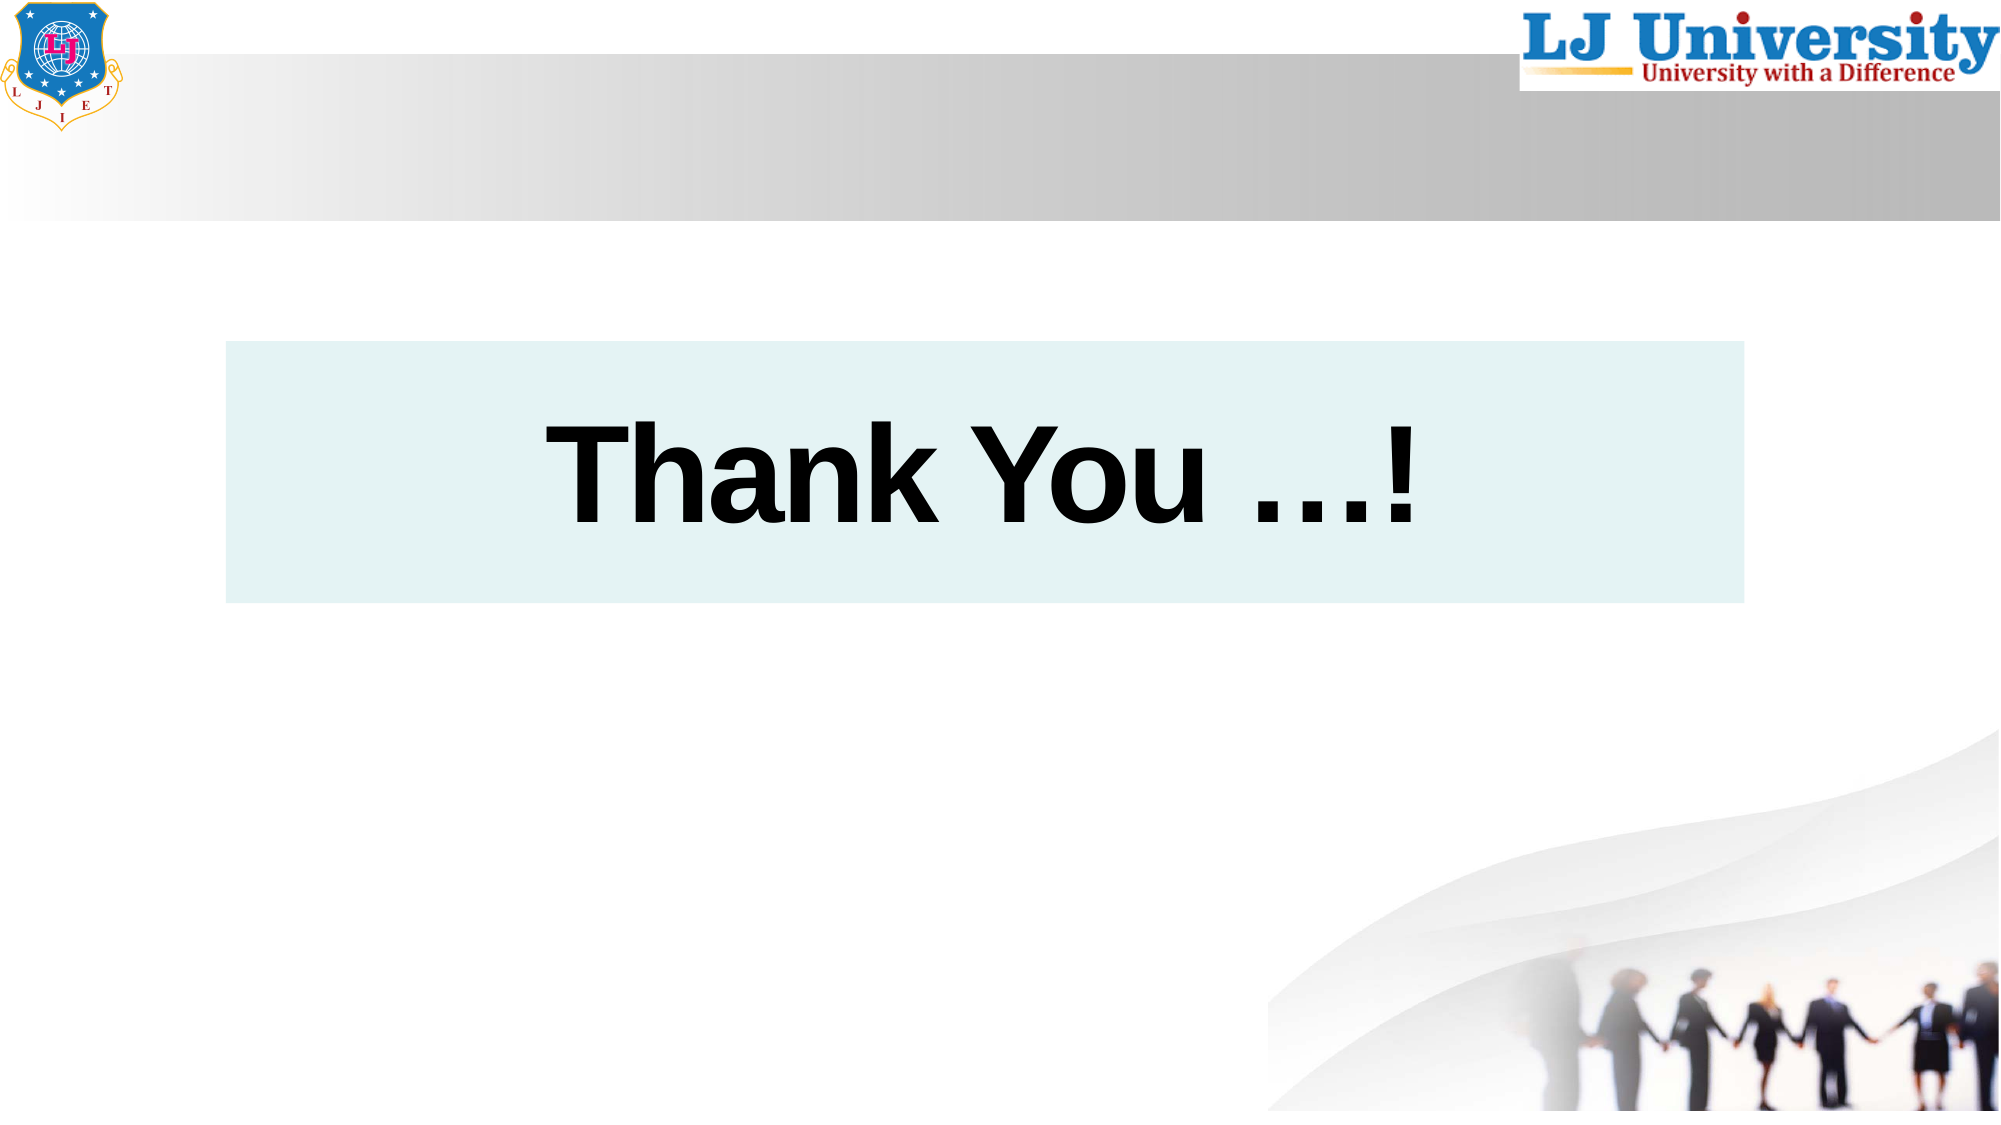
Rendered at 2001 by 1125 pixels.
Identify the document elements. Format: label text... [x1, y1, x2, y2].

picture [0, 2, 123, 132]
text_box Thank You …! [225, 341, 1745, 604]
picture [1519, 0, 2000, 91]
picture [1268, 728, 1999, 1111]
